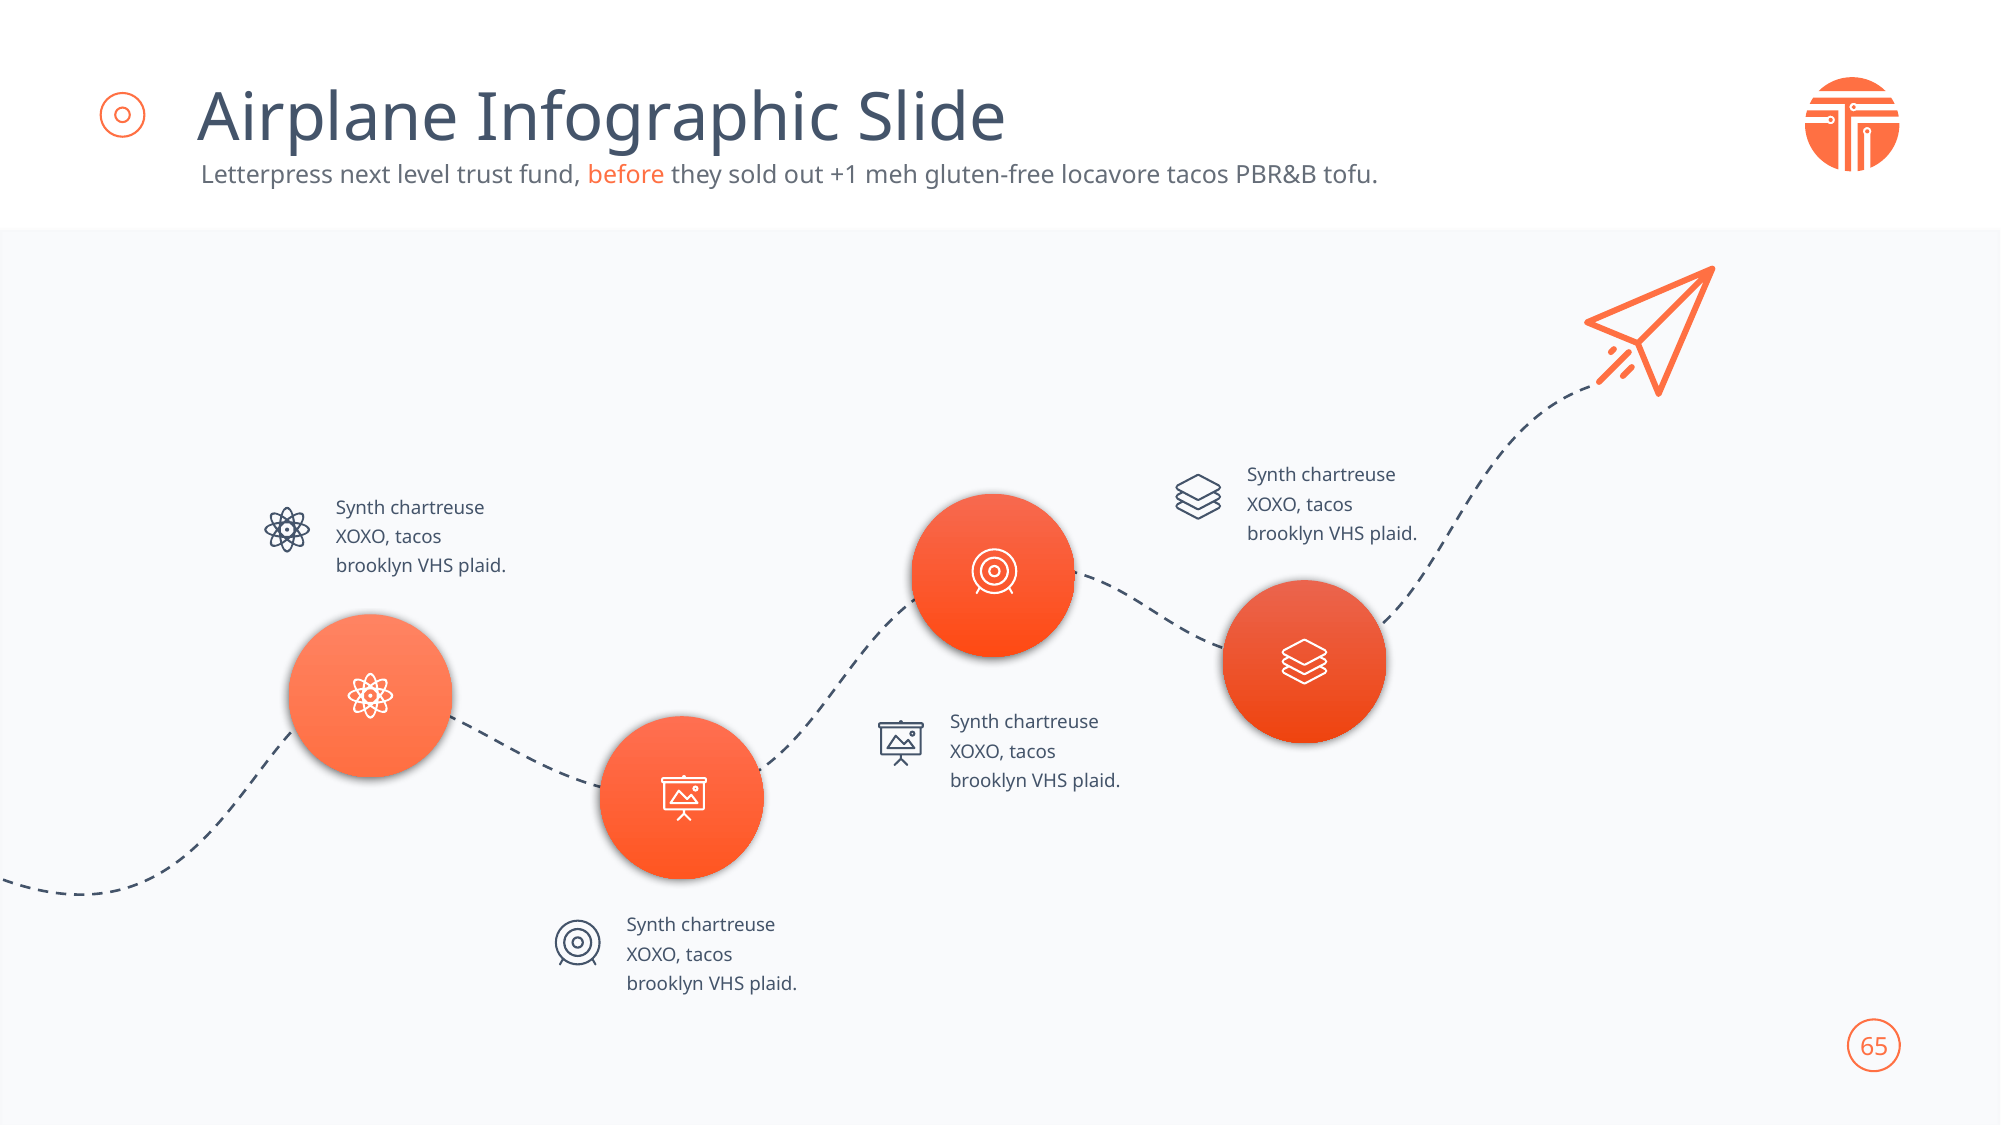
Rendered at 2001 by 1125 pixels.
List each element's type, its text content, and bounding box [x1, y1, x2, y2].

text_box [0, 735, 300, 895]
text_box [1175, 448, 1434, 553]
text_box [264, 481, 523, 585]
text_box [600, 716, 764, 880]
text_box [878, 696, 1137, 800]
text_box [1222, 580, 1387, 744]
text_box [288, 614, 453, 778]
text_box [453, 594, 908, 785]
text_box [1584, 265, 1716, 397]
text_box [554, 898, 814, 1003]
list Letterpress next level trust fund, before they sold out +1 meh gluten-free locavore tacos PBR&B tofu. [185, 154, 1694, 199]
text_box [911, 493, 1075, 657]
list Airplane Infographic Slide [182, 74, 1694, 155]
text_box [1075, 385, 1593, 646]
